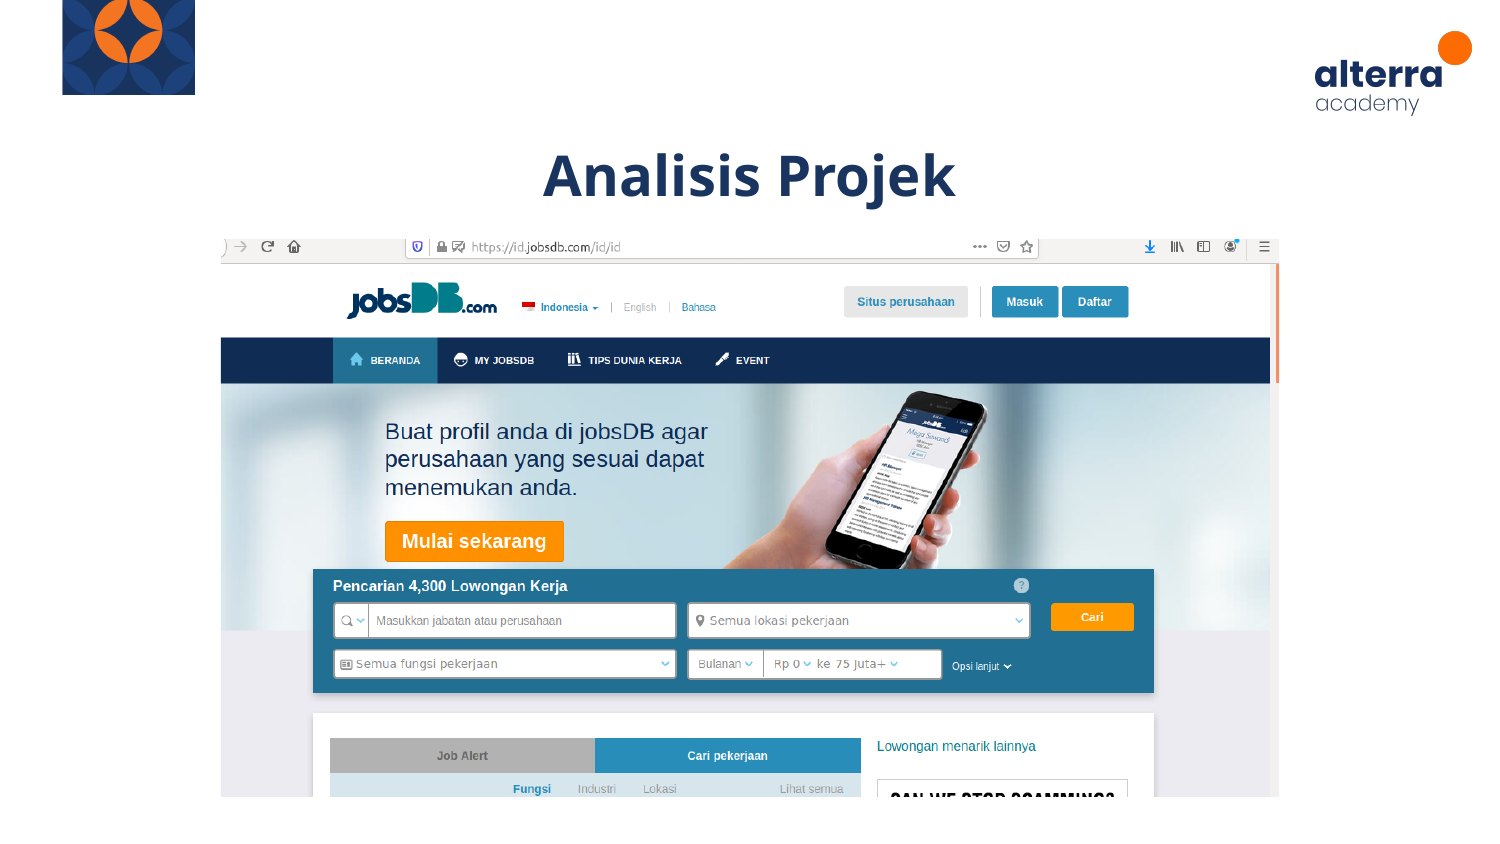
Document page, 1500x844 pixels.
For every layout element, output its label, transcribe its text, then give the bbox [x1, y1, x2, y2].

title Analisis Projek [273, 139, 1227, 215]
picture [1315, 30, 1472, 116]
picture [0, 0, 260, 95]
picture [220, 239, 1280, 797]
